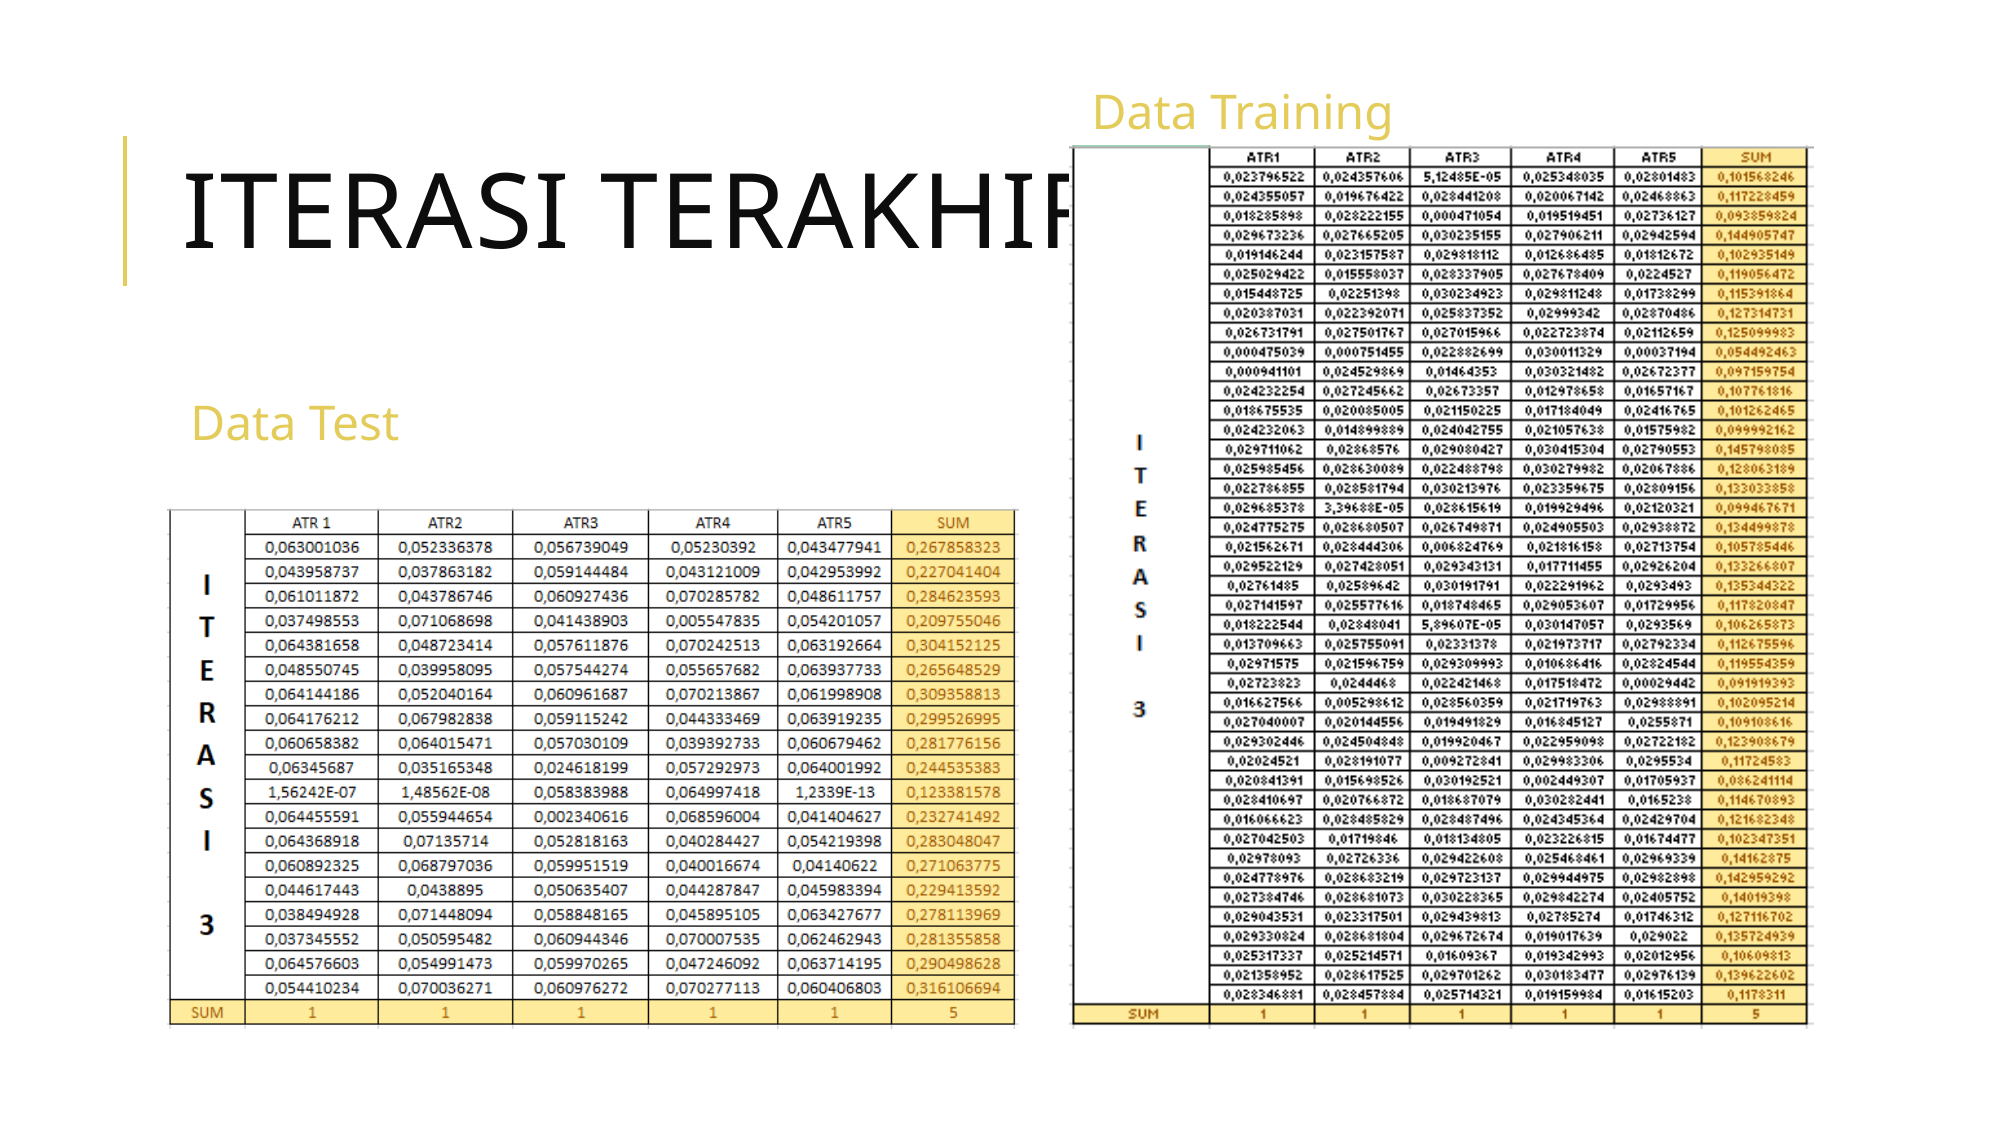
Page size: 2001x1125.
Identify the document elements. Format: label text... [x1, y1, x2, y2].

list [1068, 145, 1815, 1029]
title Iterasi terakhir [3] [168, 96, 1069, 342]
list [167, 507, 1019, 1029]
list Data Training [1069, 47, 1850, 182]
list Data Test [168, 357, 948, 493]
